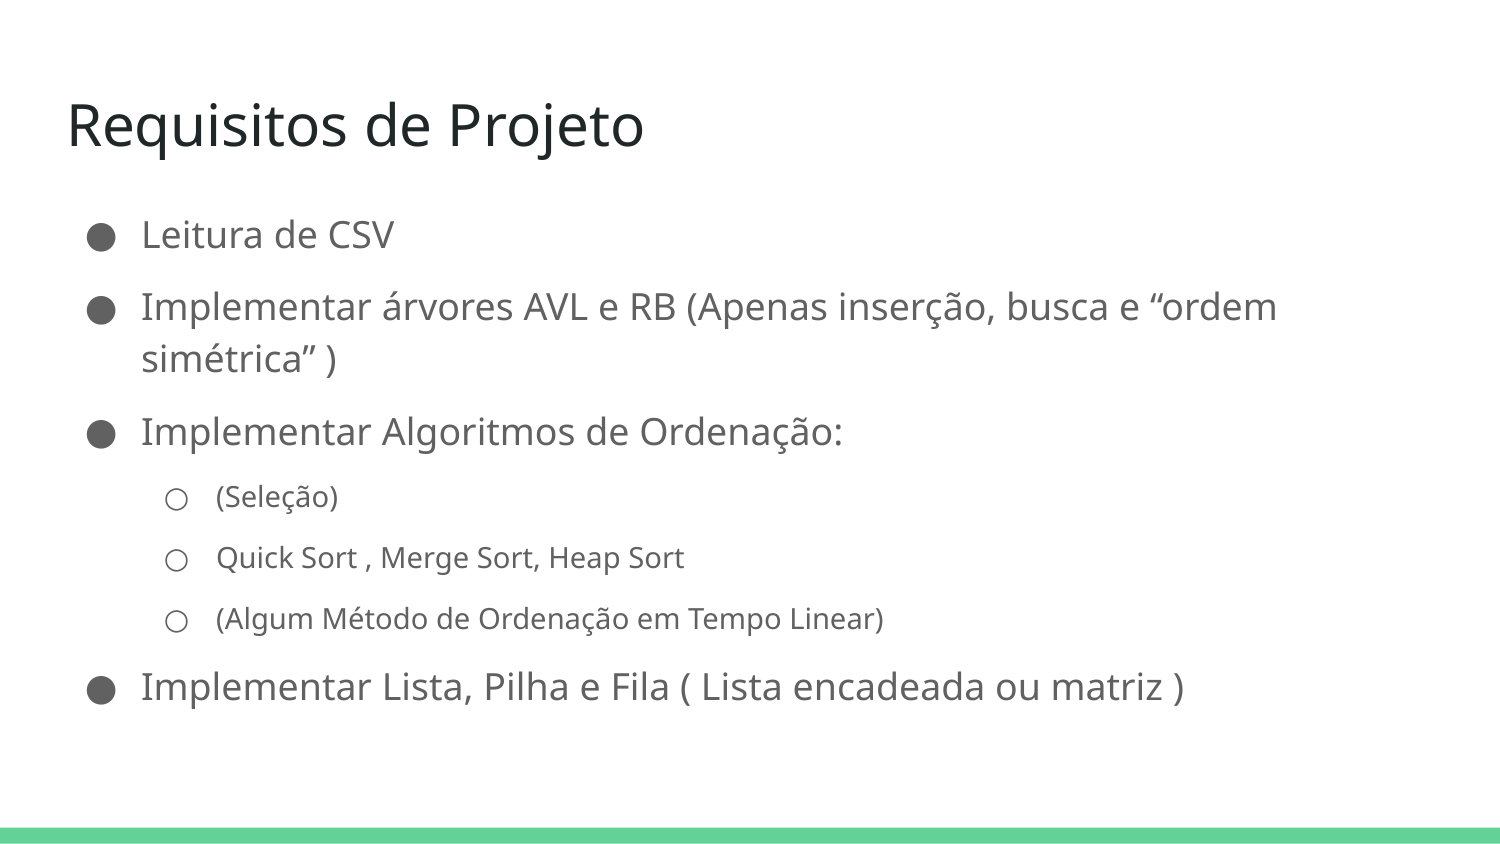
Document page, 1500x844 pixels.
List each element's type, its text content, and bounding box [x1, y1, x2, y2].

title Requisitos de Projeto [51, 72, 1449, 167]
list Leitura de CSV Implementar árvores AVL e RB (Apenas inserção, busca e “ordem simétrica” ) Implementar Algoritmos de Ordenação: (Seleção) Quick Sort , Merge Sort, Heap Sort (Algum Método de Ordenação em Tempo Linear) Implementar Lista, Pilha e Fila ( Lista encadeada ou matriz ) [51, 189, 1449, 750]
